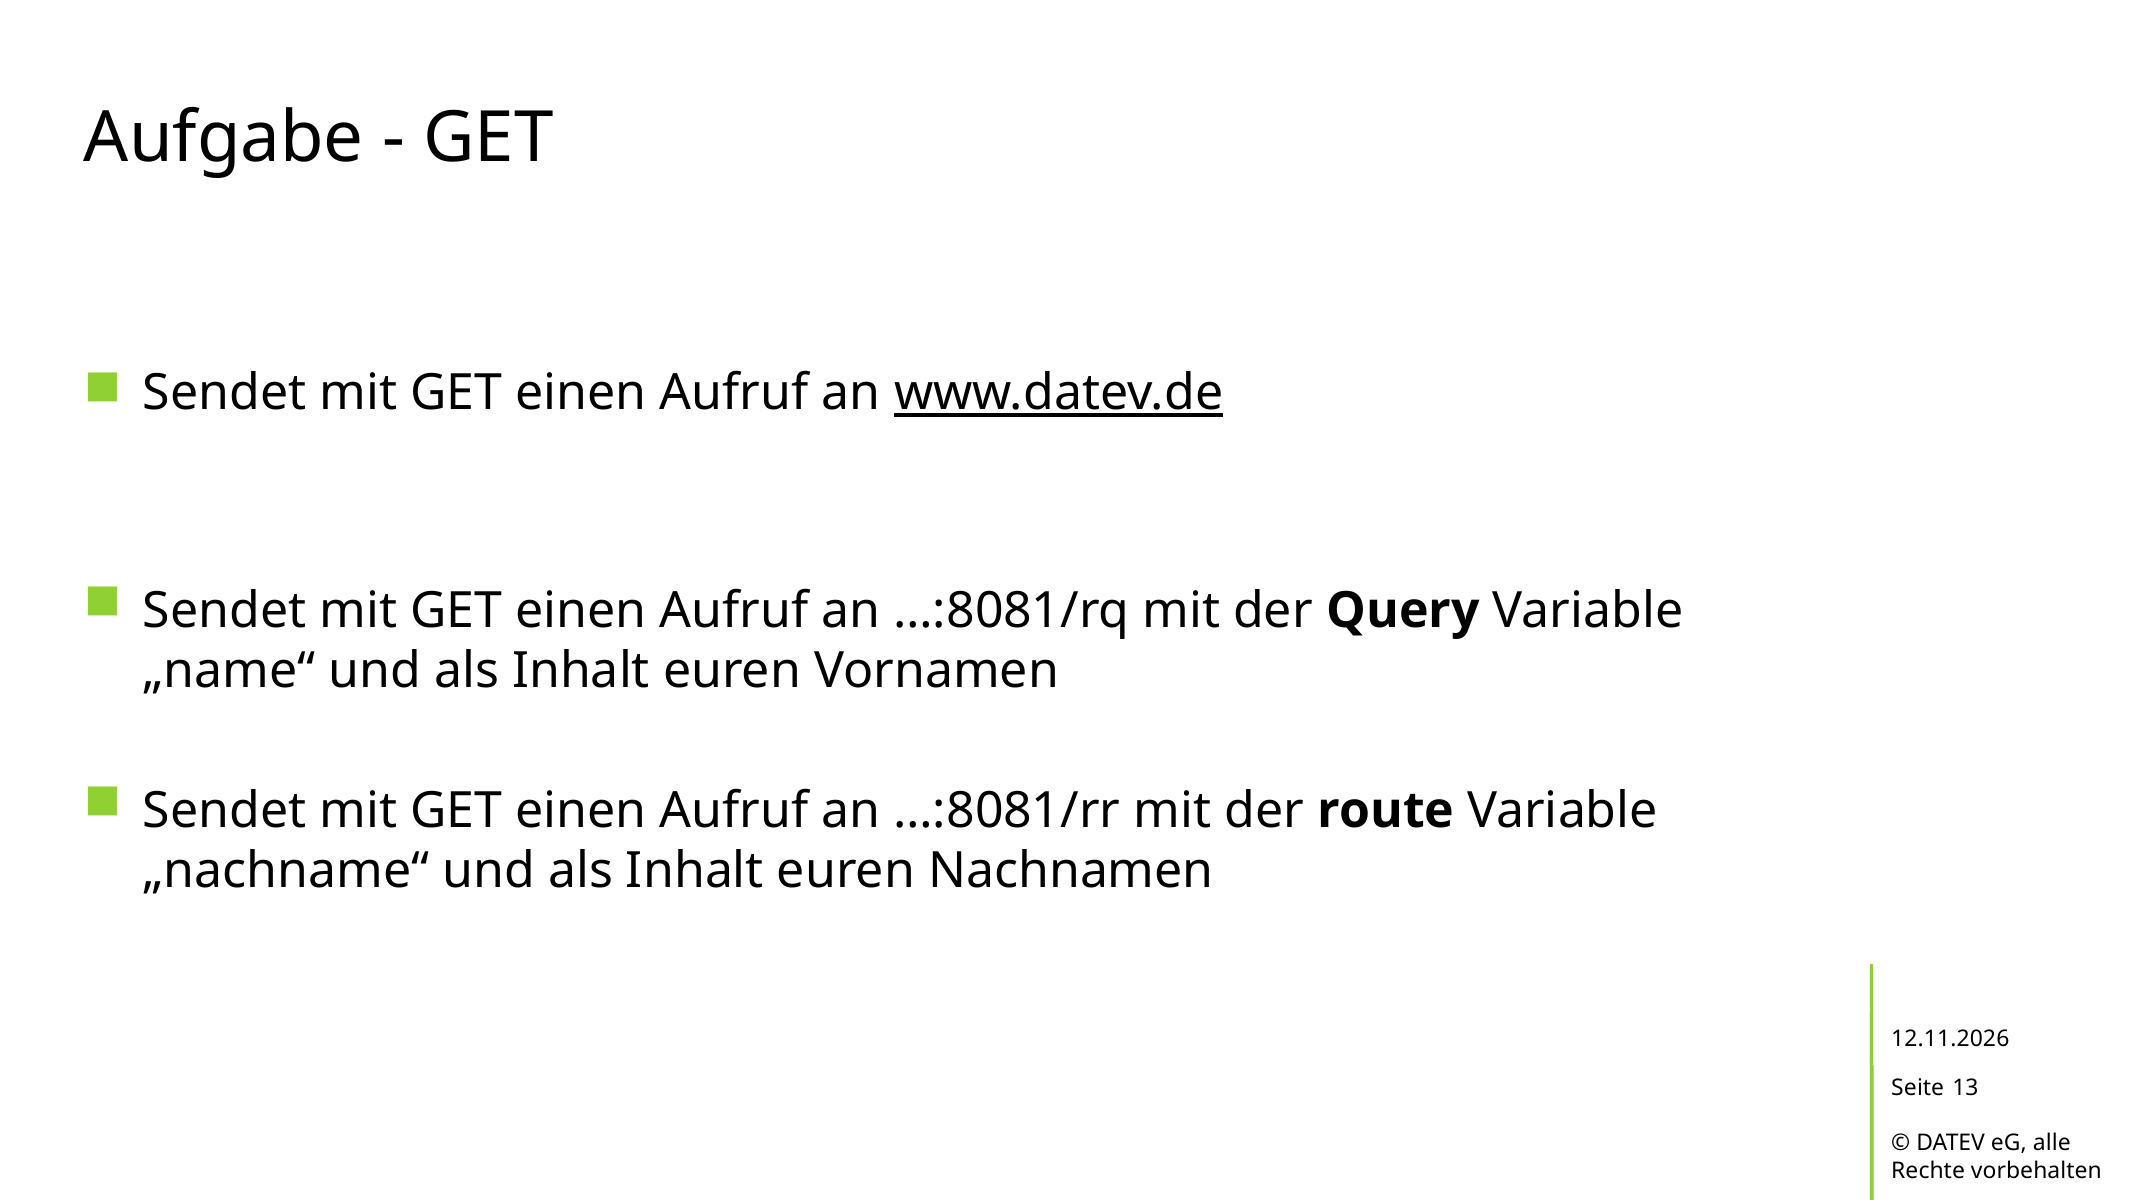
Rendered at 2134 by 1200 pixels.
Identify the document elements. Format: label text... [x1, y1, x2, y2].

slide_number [1869, 1015, 2134, 1065]
picture [1869, 1065, 2134, 1200]
slide_number 13 [1952, 1065, 2047, 1106]
title Aufgabe - GET [62, 33, 1788, 234]
footer [1869, 964, 2134, 1015]
list Sendet mit GET einen Aufruf an www.datev.de Sendet mit GET einen Aufruf an …:8081/rq mit der Query Variable „name“ und als Inhalt euren Vornamen Sendet mit GET einen Aufruf an …:8081/rr mit der route Variable „nachname“ und als Inhalt euren Nachnamen [62, 351, 1788, 1167]
